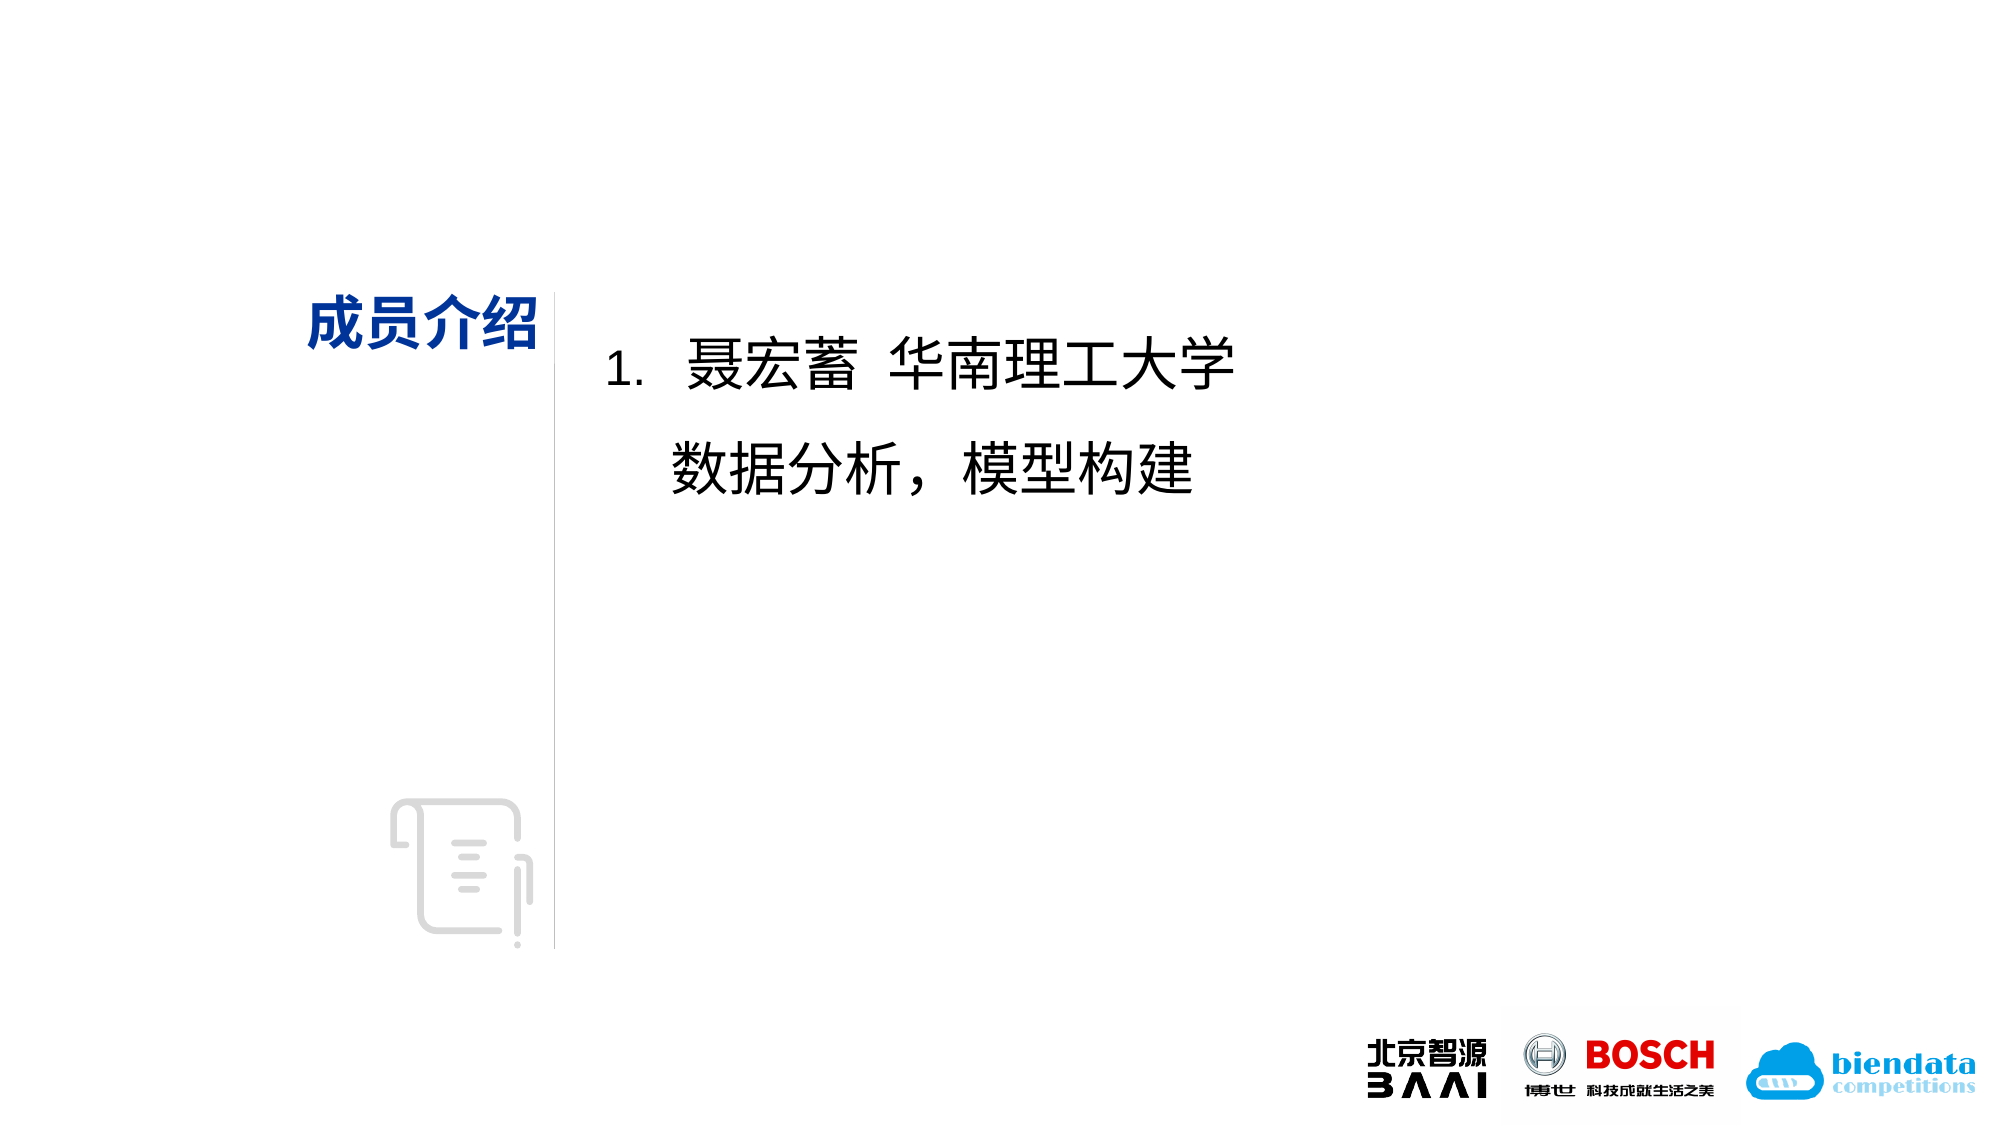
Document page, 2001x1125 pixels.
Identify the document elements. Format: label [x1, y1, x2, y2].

picture [1963, 1060, 1969, 1072]
text_box [124, 278, 1890, 949]
picture [1746, 1040, 1975, 1104]
picture [1757, 1076, 1814, 1090]
picture [1359, 1026, 1496, 1109]
picture [1501, 1006, 1741, 1125]
